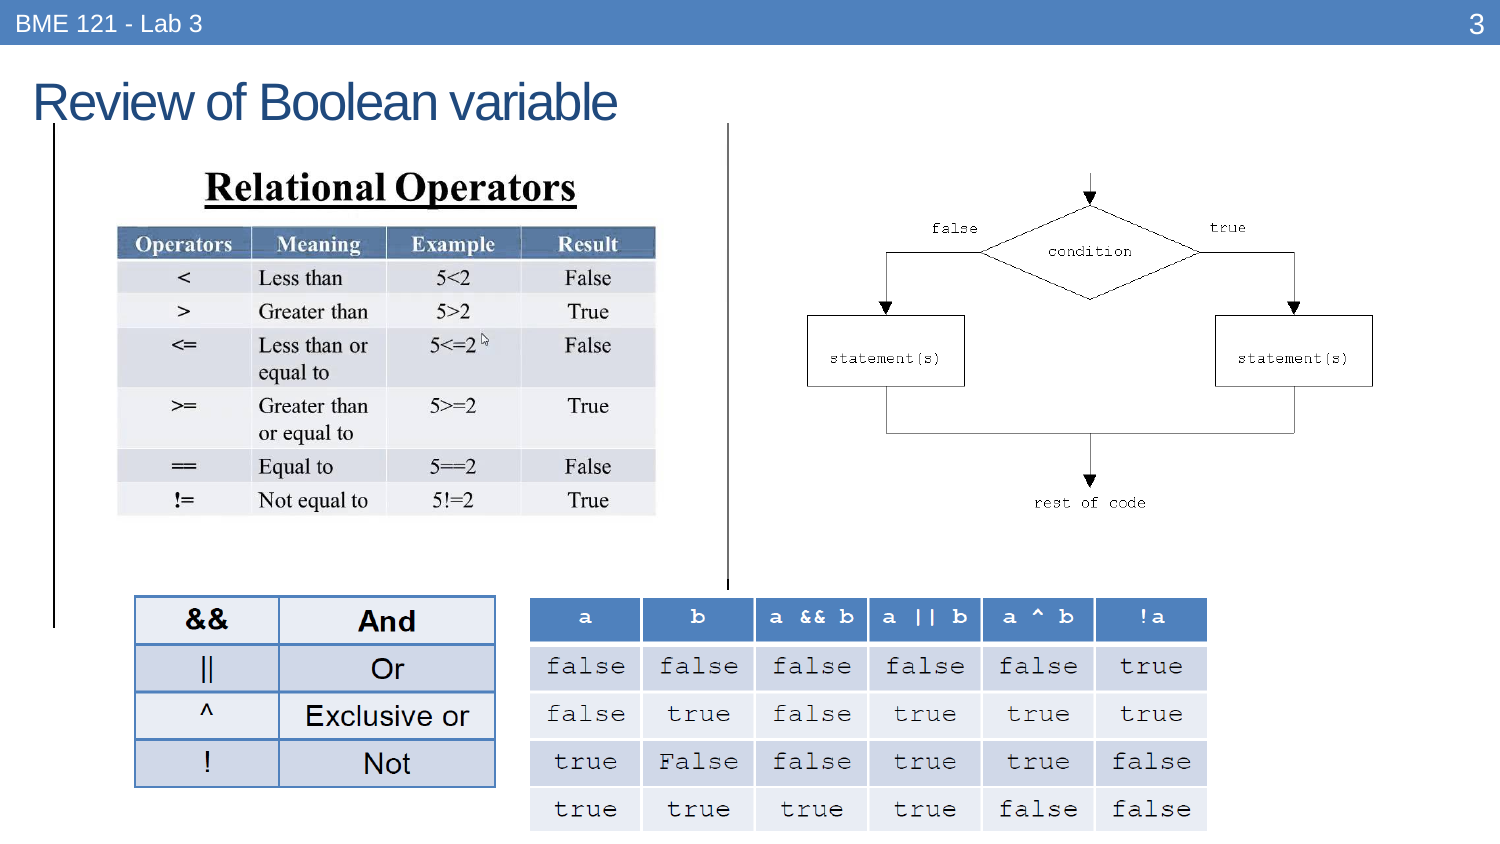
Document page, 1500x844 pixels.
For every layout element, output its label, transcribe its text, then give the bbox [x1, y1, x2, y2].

picture [52, 123, 1213, 831]
title Review of Boolean variable [17, 60, 1483, 139]
footer BME 121 - Lab 3 [0, 2, 1166, 43]
slide_number 3 [1325, 2, 1500, 43]
picture [806, 173, 1375, 522]
